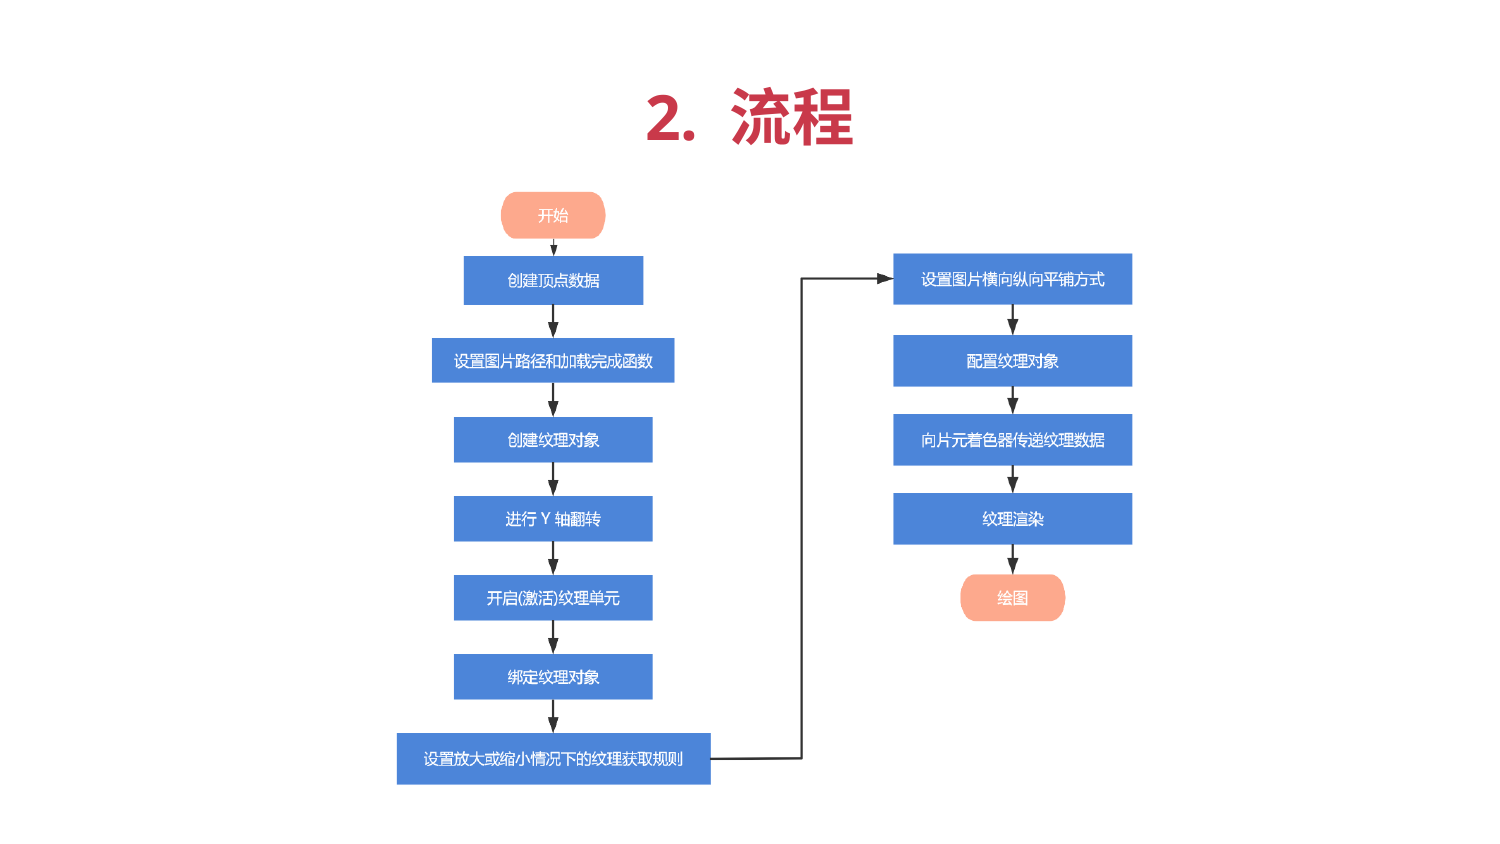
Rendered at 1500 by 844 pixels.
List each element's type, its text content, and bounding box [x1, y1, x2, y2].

text_box 2. 流程 [630, 70, 870, 150]
picture [295, 150, 1205, 809]
